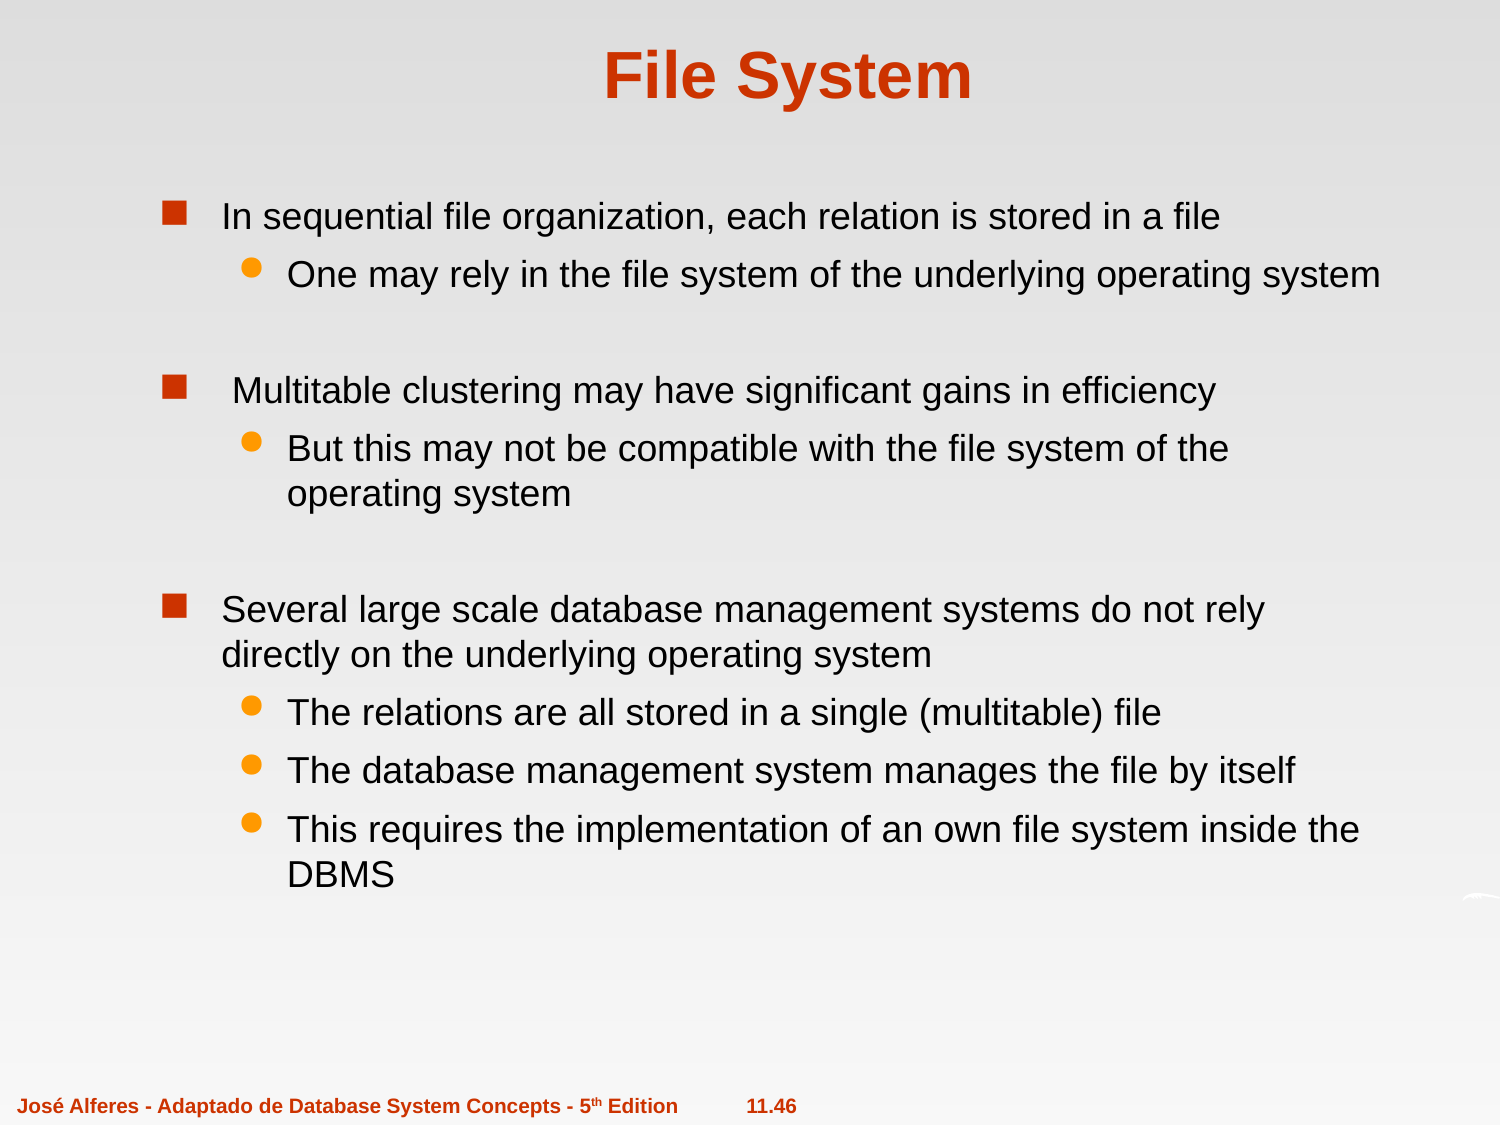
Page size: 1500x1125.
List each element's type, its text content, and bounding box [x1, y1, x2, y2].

title File System [125, 18, 1452, 120]
list In sequential file organization, each relation is stored in a file One may rely in the file system of the underlying operating system Multitable clustering may have significant gains in efficiency But this may not be compatible with the file system of the operating system Several large scale database management systems do not rely directly on the underlying operating system The relations are all stored in a single (multitable) file The database management system manages the file by itself This requires the implementation of an own file system inside the DBMS [149, 183, 1407, 989]
